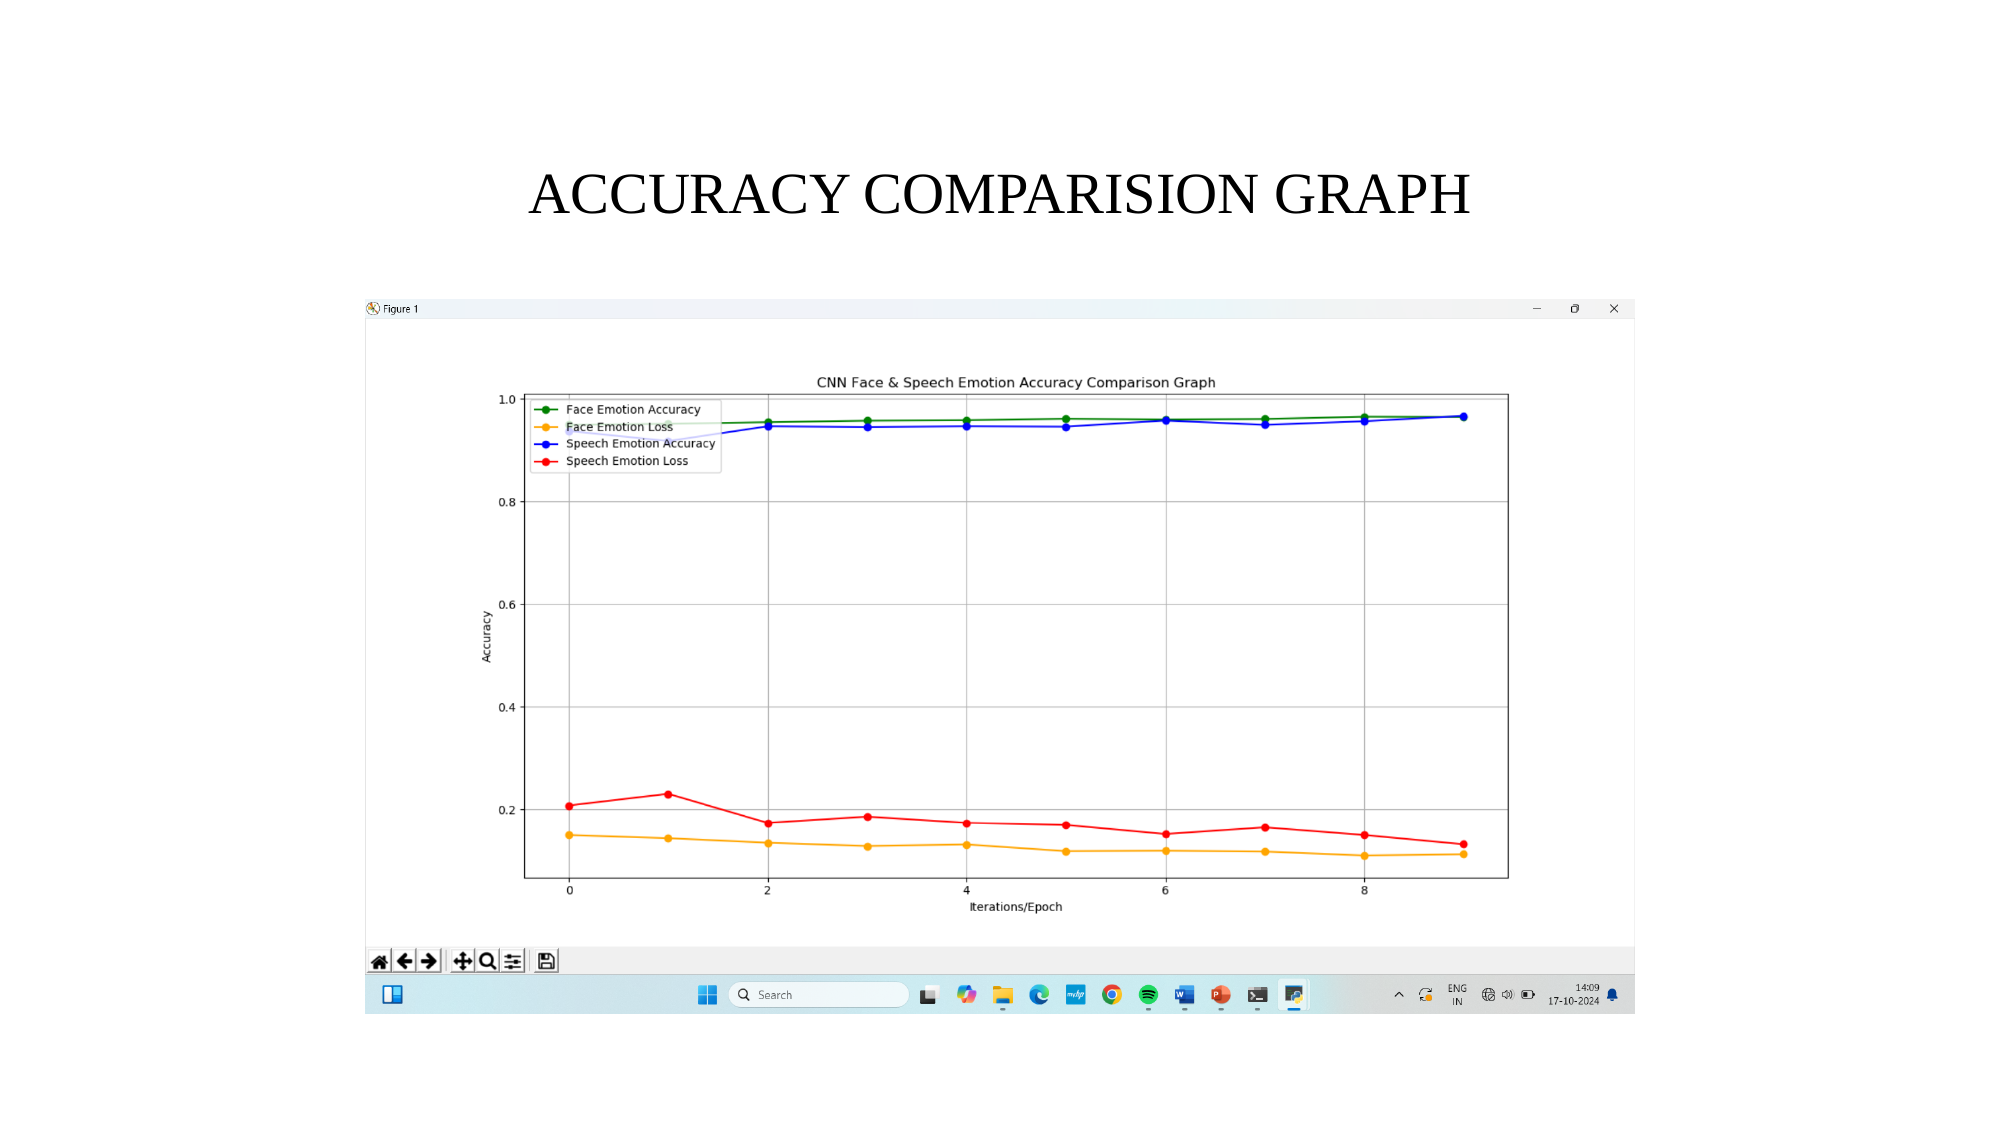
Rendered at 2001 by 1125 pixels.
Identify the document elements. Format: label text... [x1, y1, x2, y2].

title ACCURACY COMPARISION GRAPH [137, 112, 1863, 278]
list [365, 299, 1635, 1014]
